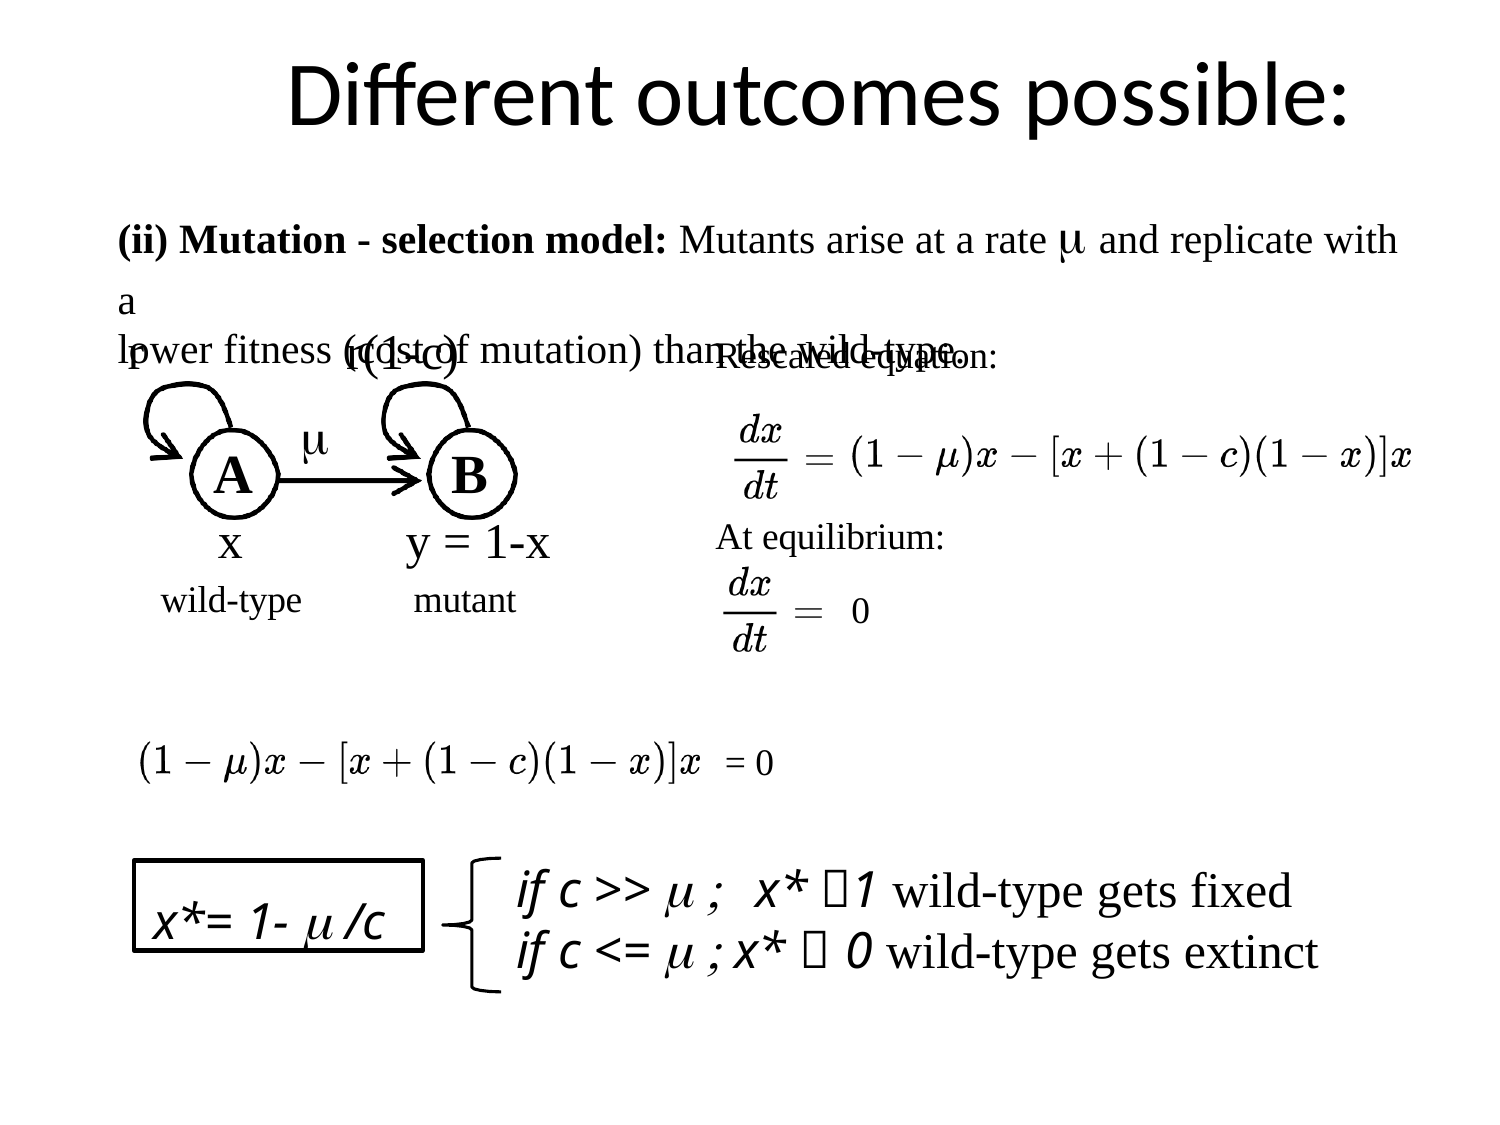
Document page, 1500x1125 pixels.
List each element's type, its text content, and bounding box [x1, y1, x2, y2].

text_box Rescaled equation: [713, 328, 1002, 376]
text_box At equilibrium: 0 [713, 510, 951, 631]
picture [140, 741, 700, 784]
picture [142, 380, 519, 520]
picture [722, 566, 822, 652]
text_box if c >>   x* 1 wild-type gets fixed if c <=   x*  0 wild-type gets extinct [514, 853, 1351, 979]
text_box A x [211, 528, 257, 569]
text_box wild-type [158, 573, 308, 621]
title Different outcomes possible: [49, 0, 1450, 184]
text_box r r(1-c) [125, 317, 461, 380]
picture [733, 413, 834, 499]
text_box x*= 1-  /c [133, 860, 423, 951]
text_box = 0 [722, 735, 777, 783]
picture [852, 434, 1411, 477]
text_box B y = 1-x mutant [403, 432, 553, 621]
text_box [442, 858, 502, 992]
text_box (ii) Mutation - selection model: Mutants arise at a rate  and replicate with a lower fitness (cost of mutation) than the wild-type. [115, 202, 1421, 373]
